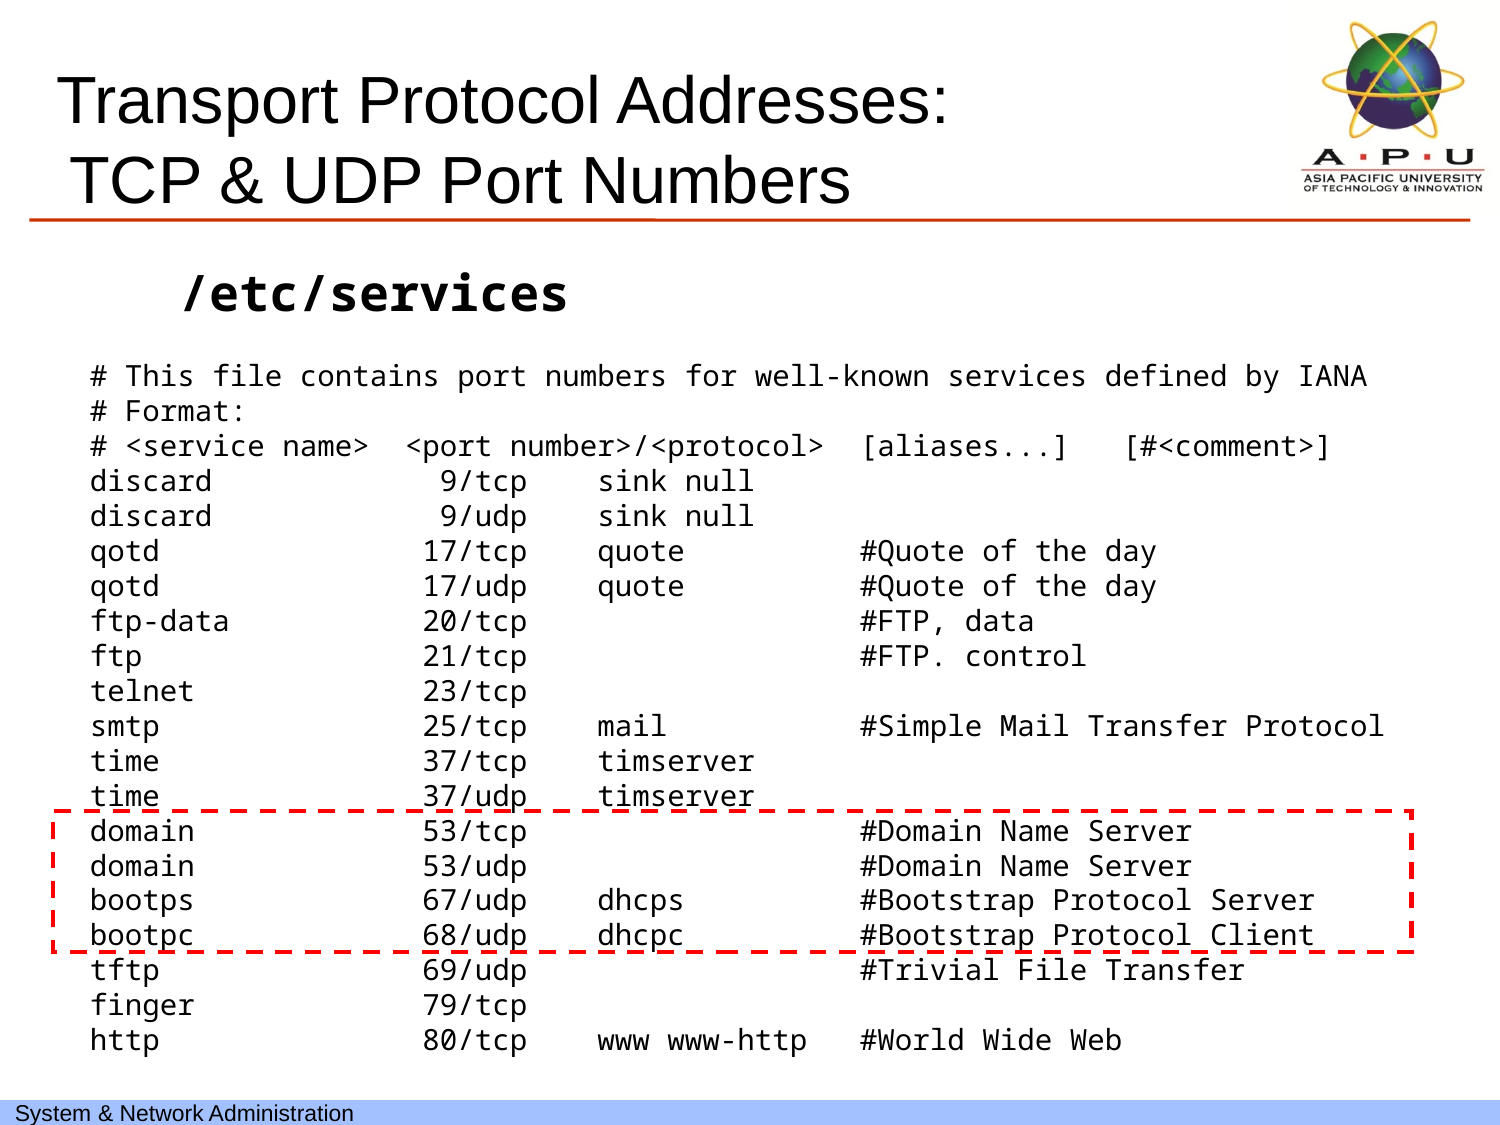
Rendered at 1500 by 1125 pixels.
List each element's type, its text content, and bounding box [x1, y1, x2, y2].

text_box # This file contains port numbers for well-known services defined by IANA # Format: # <service name> <port number>/<protocol> [aliases...] [#<comment>] discard 9/tcp sink null discard 9/udp sink null qotd 17/tcp quote #Quote of the day qotd 17/udp quote #Quote of the day ftp-data 20/tcp #FTP, data ftp 21/tcp #FTP. control telnet 23/tcp smtp 25/tcp mail #Simple Mail Transfer Protocol time 37/tcp timserver time 37/udp timserver domain 53/tcp #Domain Name Server domain 53/udp #Domain Name Server bootps 67/udp dhcps #Bootstrap Protocol Server bootpc 68/udp dhcpc #Bootstrap Protocol Client tftp 69/udp #Trivial File Transfer finger 79/tcp http 80/tcp www www-http #World Wide Web [74, 349, 1434, 1064]
text_box /etc/services [164, 253, 585, 329]
picture [1287, 0, 1500, 213]
title Transport Protocol Addresses: TCP & UDP Port Numbers [41, 31, 1392, 244]
text_box [53, 810, 1412, 953]
